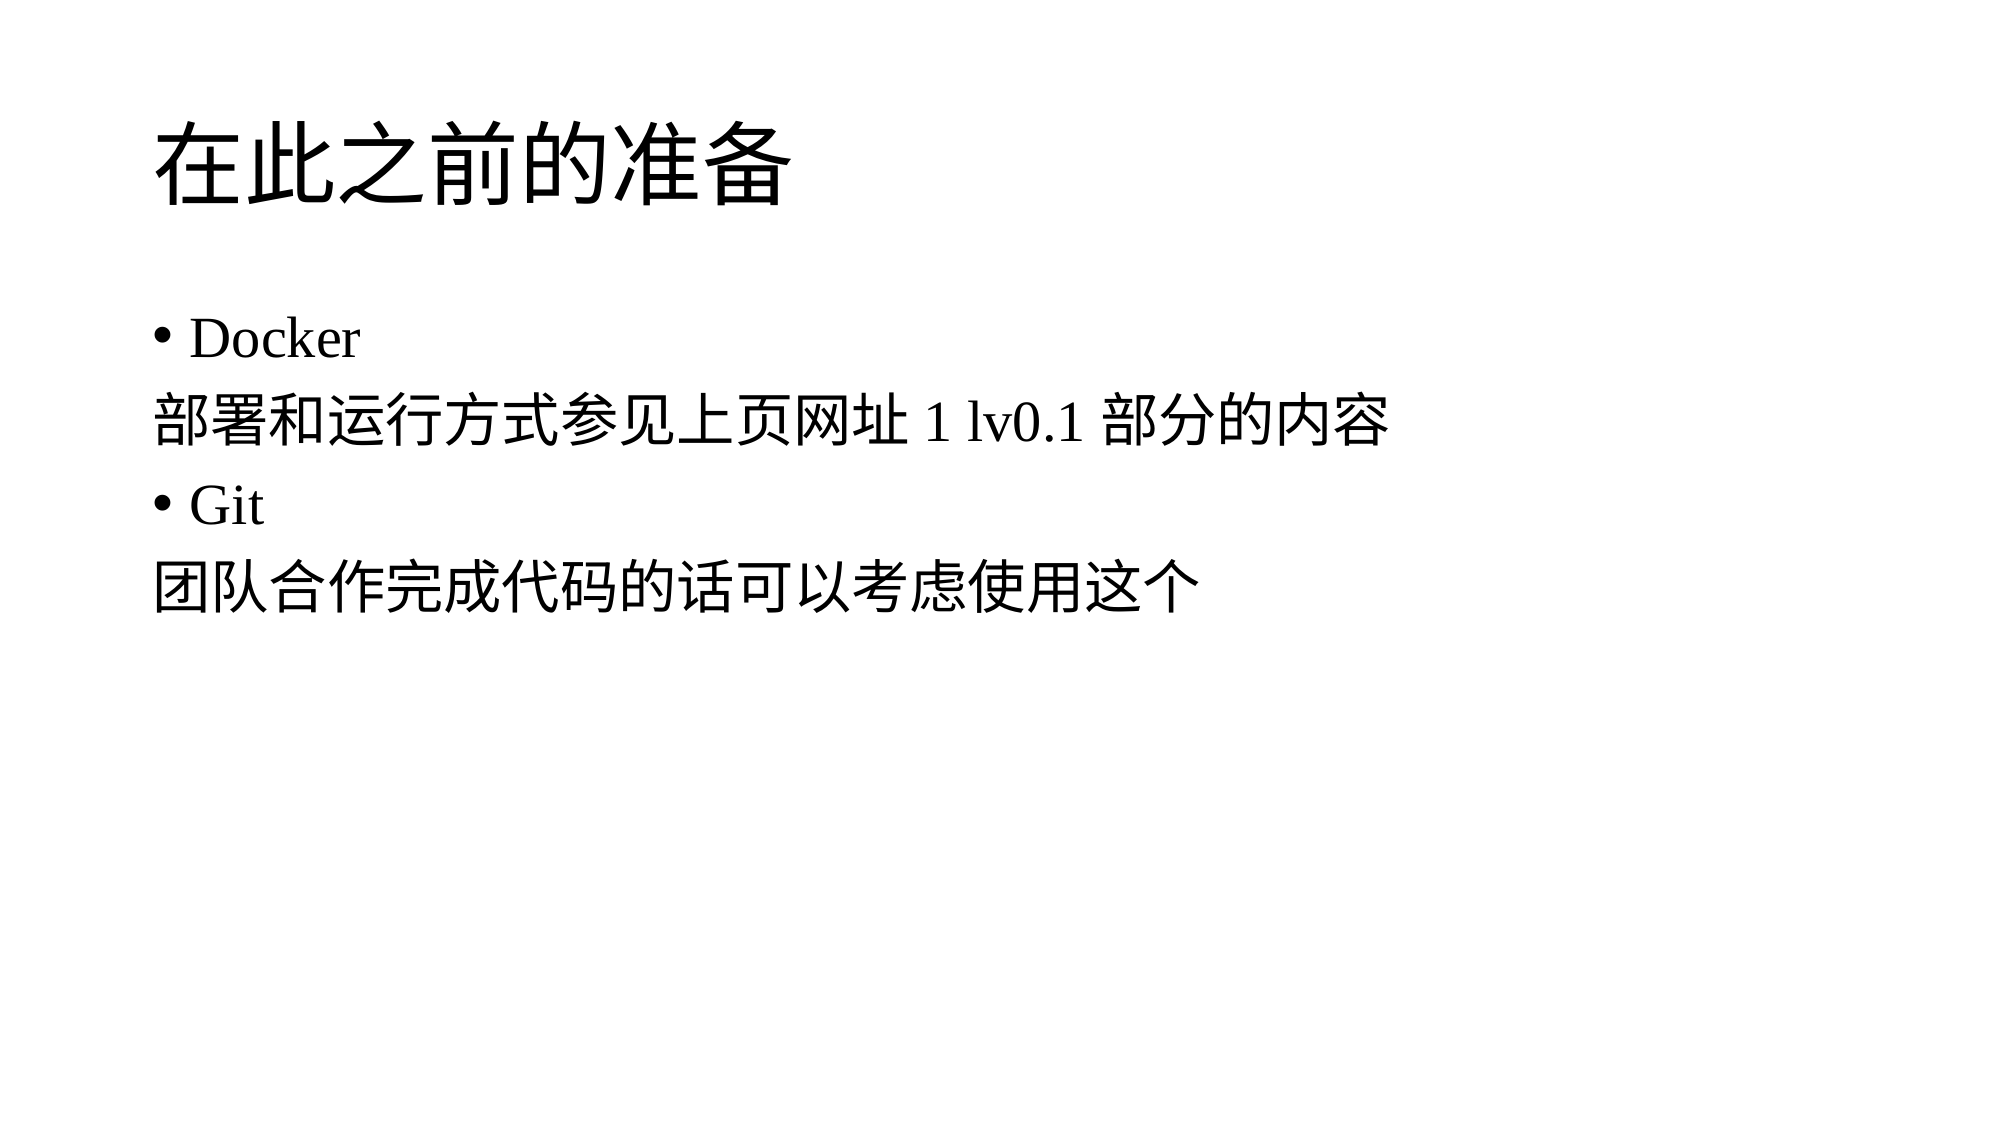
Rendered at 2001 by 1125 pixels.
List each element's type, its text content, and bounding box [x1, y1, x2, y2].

title 在此之前的准备 [137, 59, 1863, 278]
list Docker 部署和运行方式参见上页网址1 lv0.1部分的内容 Git 团队合作完成代码的话可以考虑使用这个 [137, 299, 1863, 1083]
